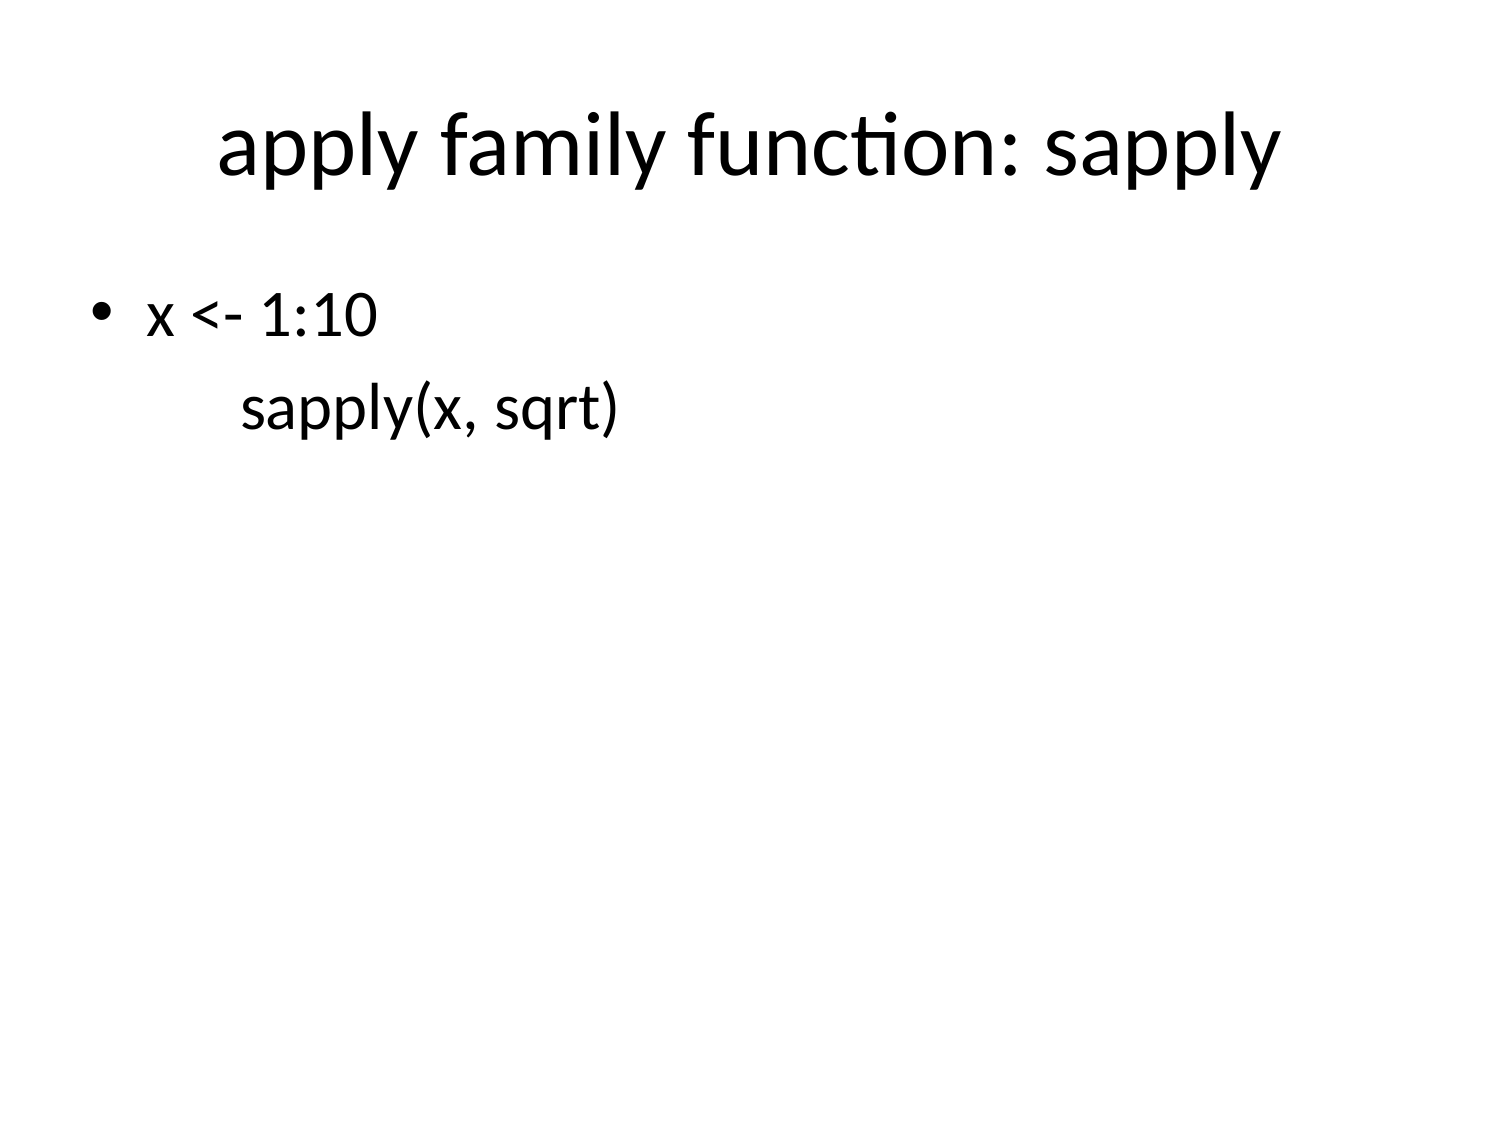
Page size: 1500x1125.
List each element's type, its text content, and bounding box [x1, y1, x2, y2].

title apply family function: sapply [75, 45, 1425, 233]
list x <- 1:10 sapply(x, sqrt) [75, 262, 1425, 1005]
